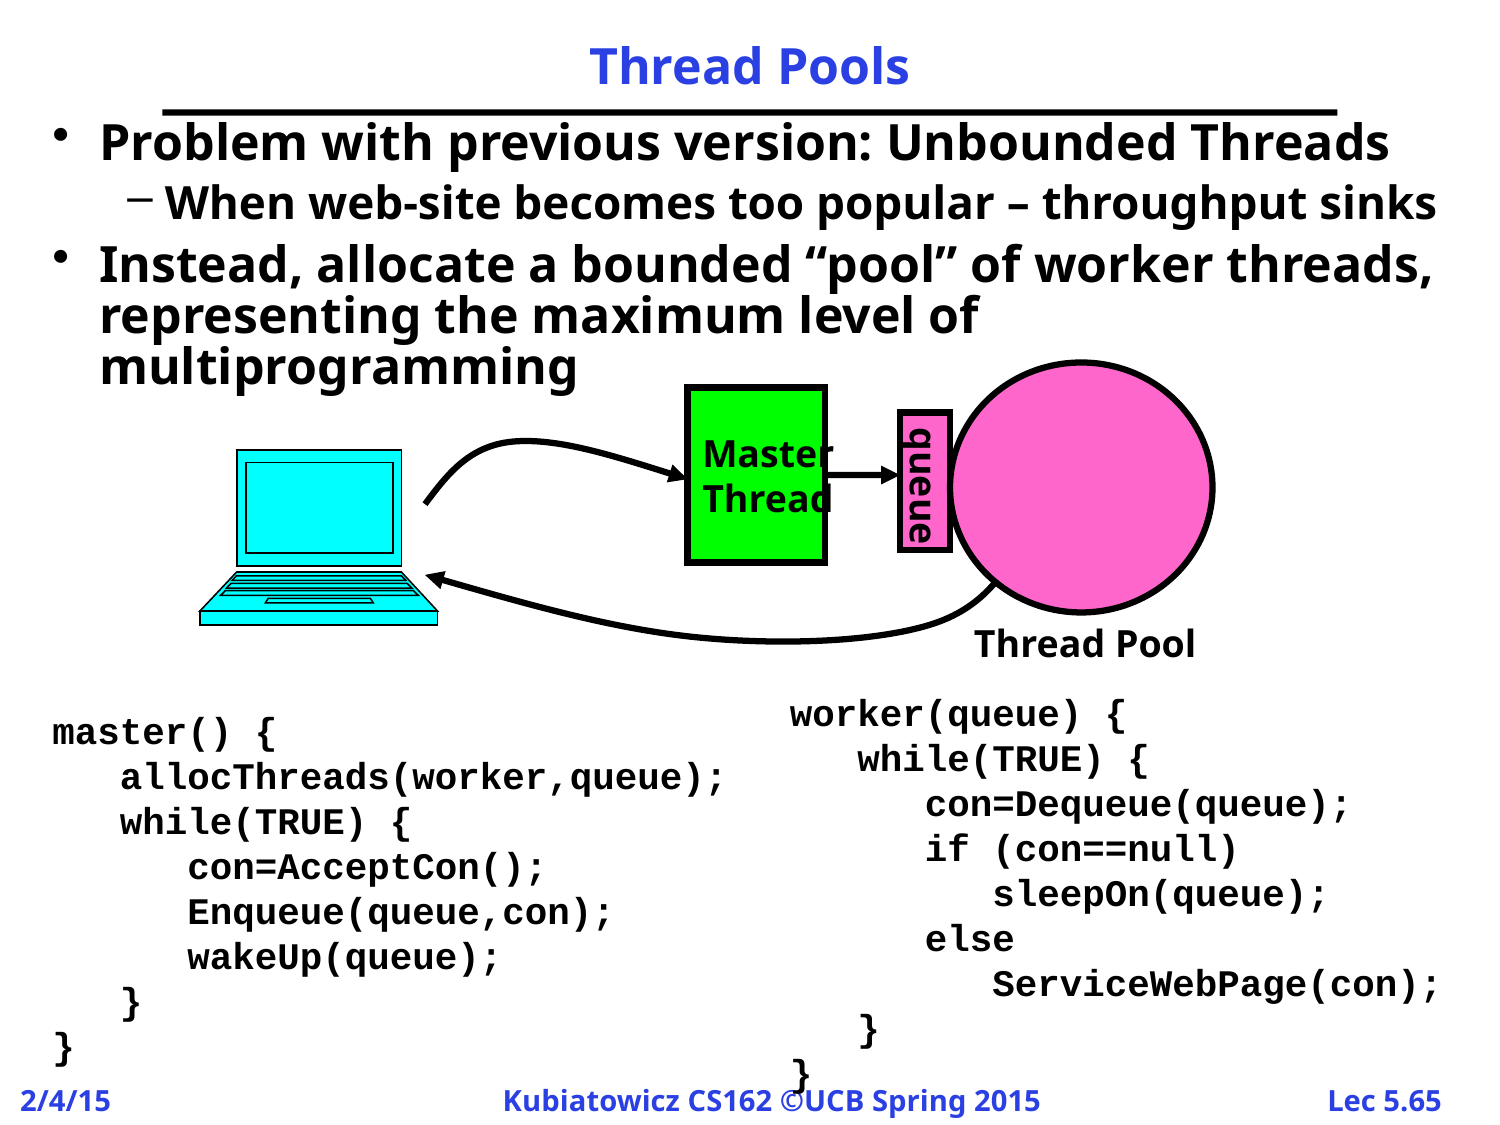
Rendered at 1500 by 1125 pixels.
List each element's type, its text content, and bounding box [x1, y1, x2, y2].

text_box worker(queue) { while(TRUE) { con=Dequeue(queue); if (con==null) sleepOn(queue); else ServiceWebPage(con); } } [774, 681, 1475, 1101]
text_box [199, 362, 1213, 673]
text_box [24, 237, 875, 298]
title Thread Pools [162, 24, 1338, 112]
text_box master() { allocThreads(worker,queue); while(TRUE) { con=AcceptCon(); Enqueue(queue,con); wakeUp(queue); } } [37, 699, 774, 1075]
list Problem with previous version: Unbounded Threads When web-site becomes too popular – throughput sinks Instead, allocate a bounded “pool” of worker threads, representing the maximum level of multiprogramming [37, 112, 1462, 588]
